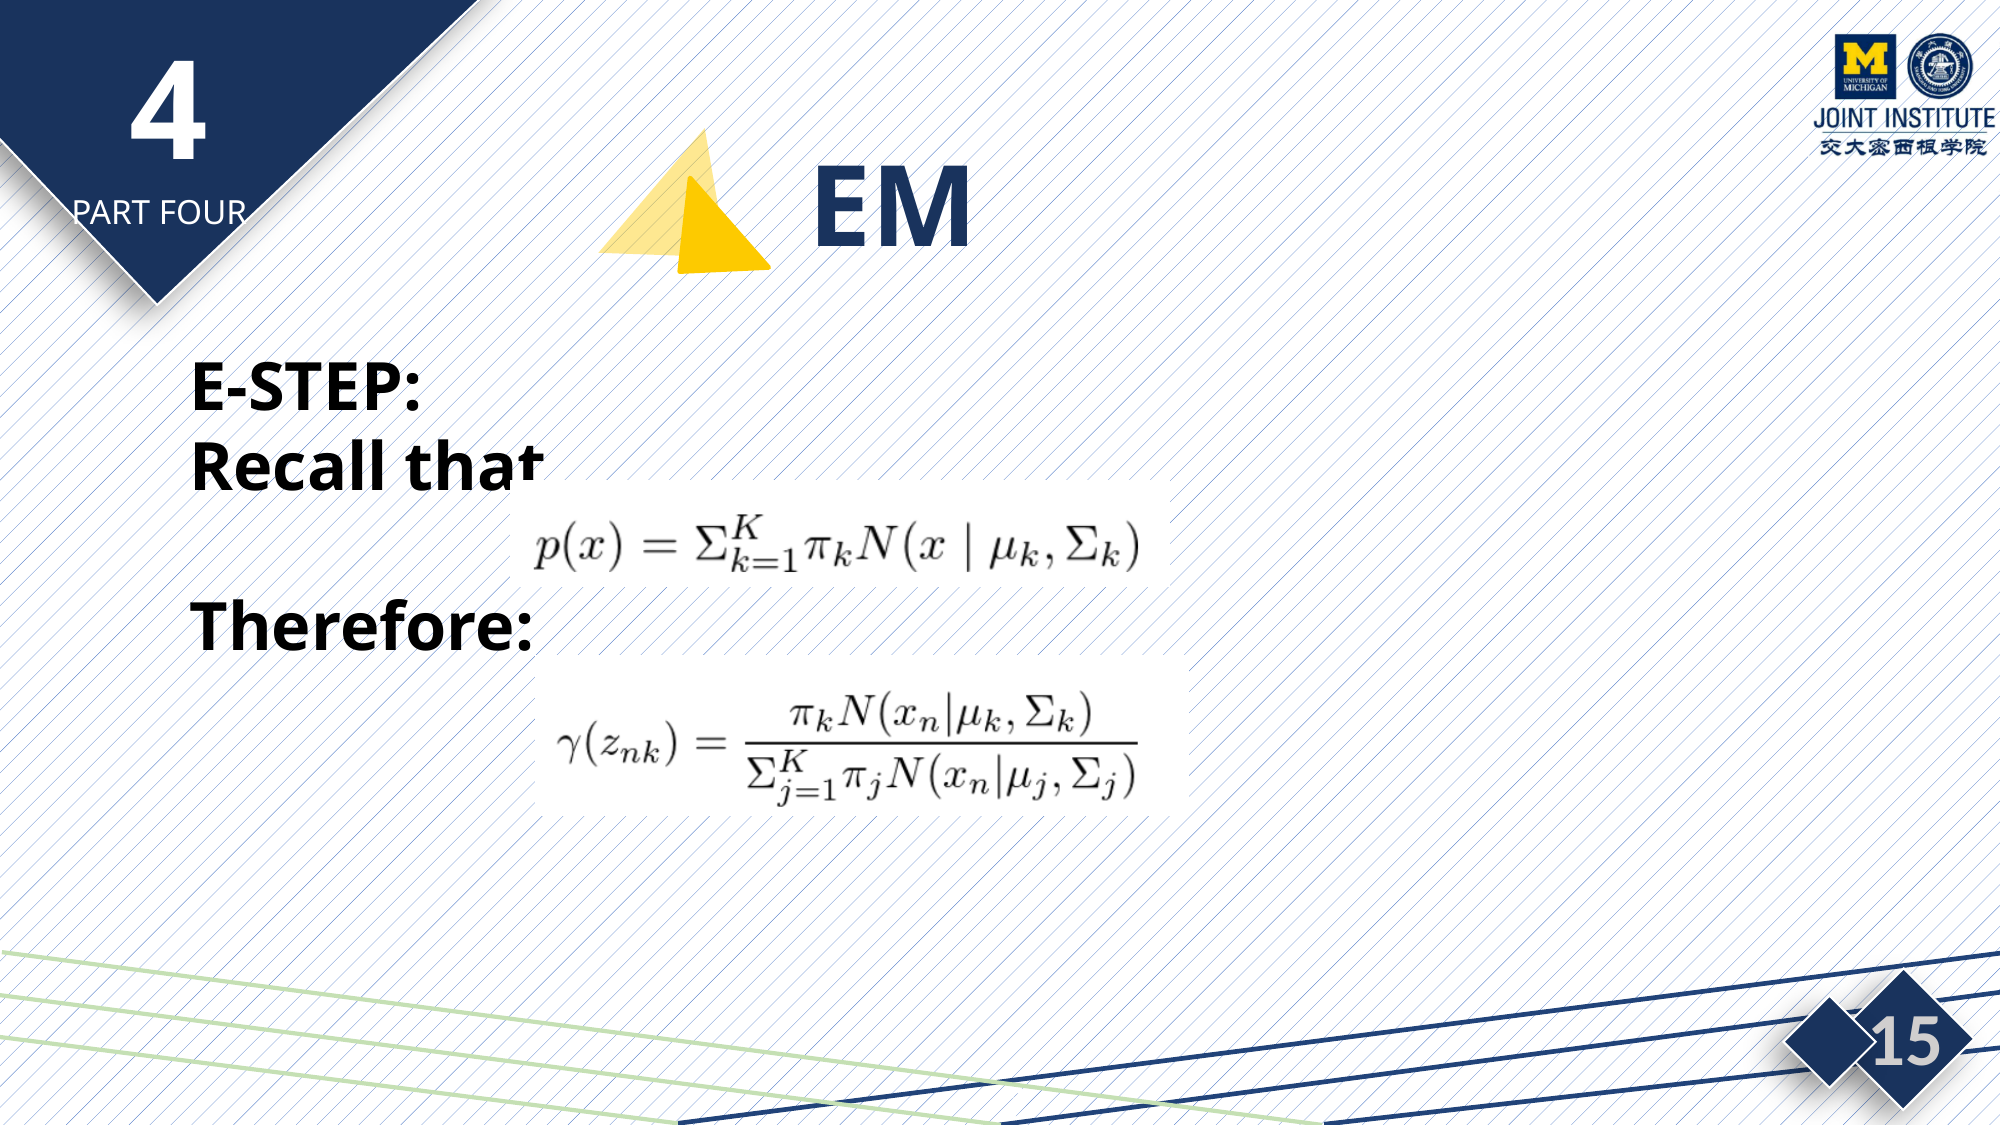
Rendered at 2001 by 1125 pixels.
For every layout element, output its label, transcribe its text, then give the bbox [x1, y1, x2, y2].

picture [535, 655, 1189, 816]
picture [510, 480, 1170, 587]
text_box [0, 0, 419, 240]
picture [1808, 0, 2000, 192]
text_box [1323, 953, 2000, 1125]
title EM [793, 100, 1598, 319]
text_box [0, 952, 1323, 1125]
text_box E-STEP: Recall that Therefore: [174, 336, 1808, 921]
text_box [615, 123, 755, 283]
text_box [1796, 982, 1977, 1090]
